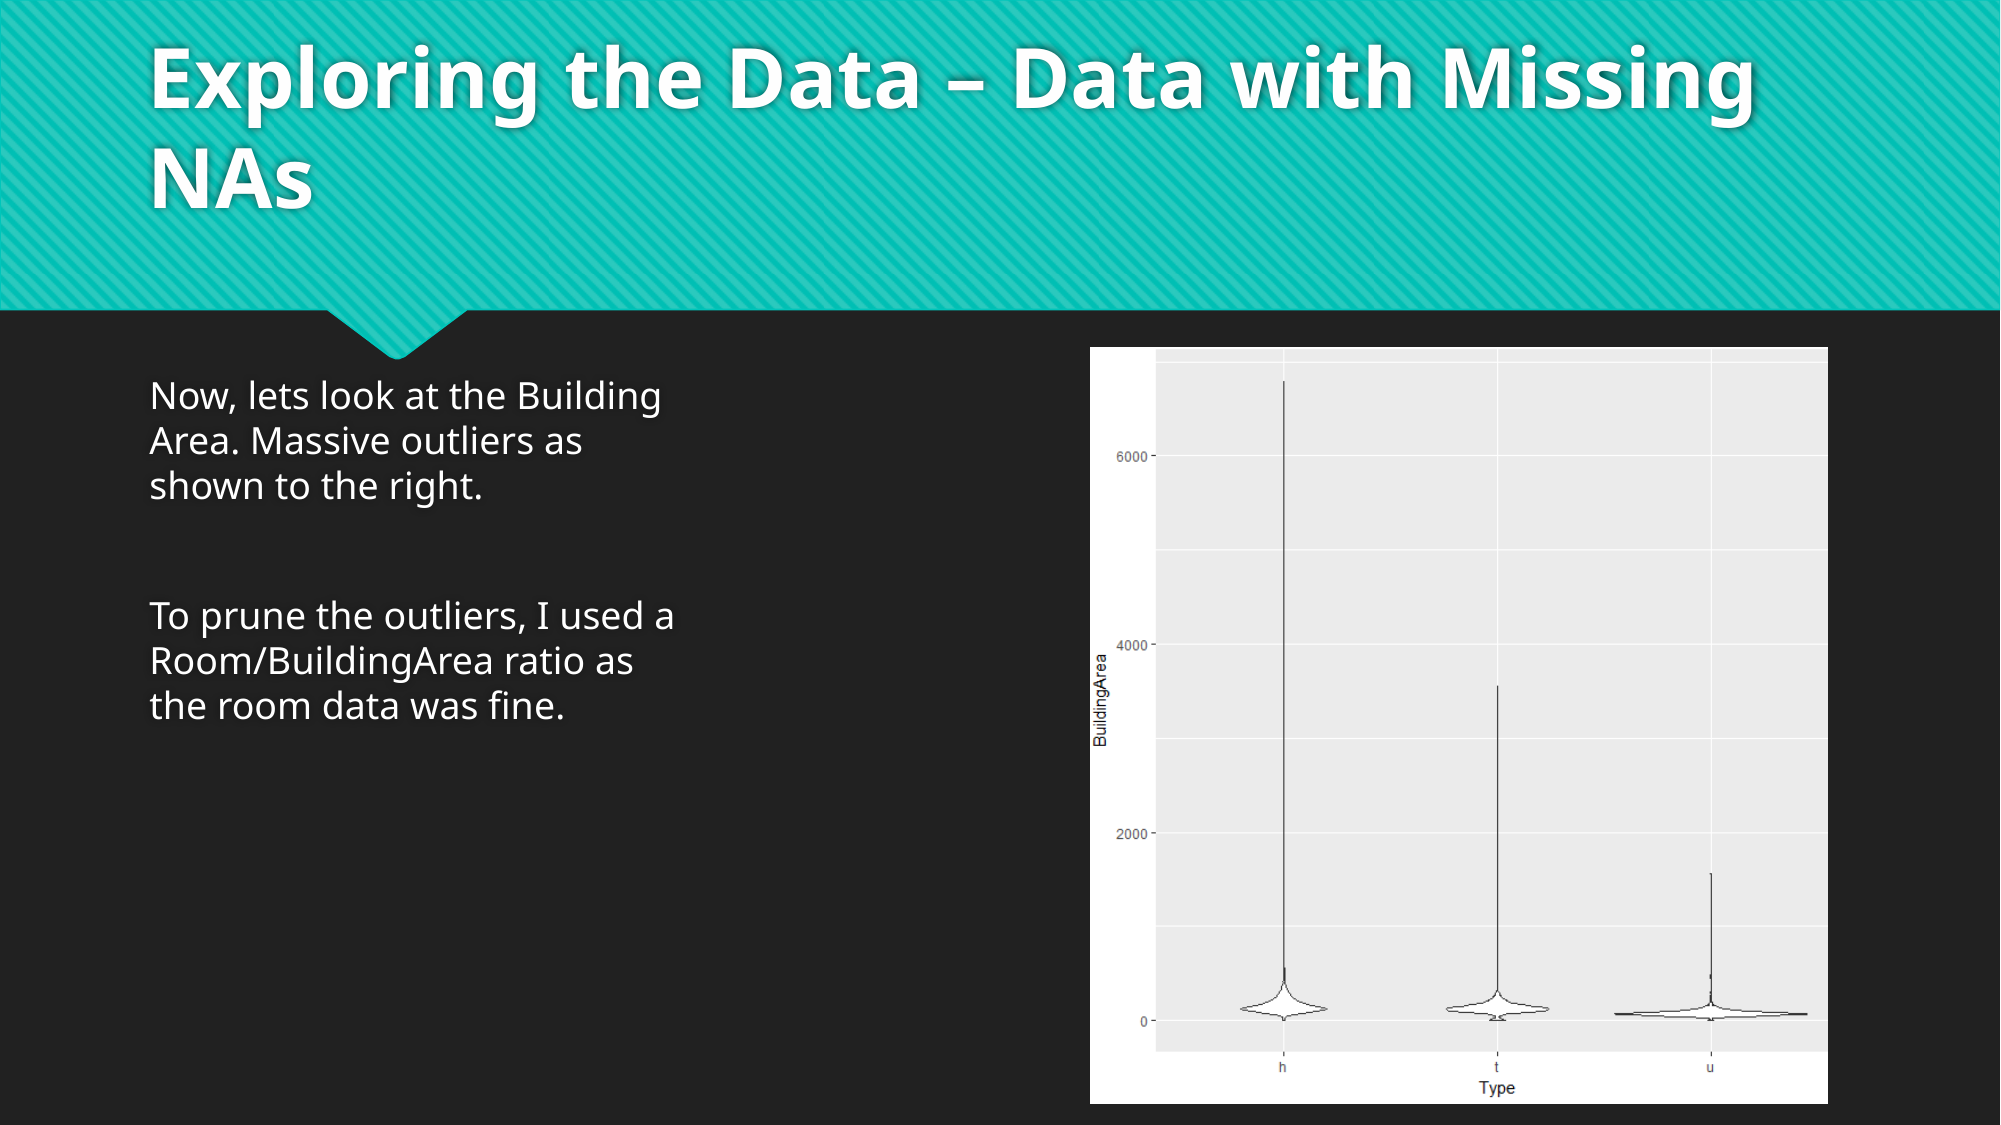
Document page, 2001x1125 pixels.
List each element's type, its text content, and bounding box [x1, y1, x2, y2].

title Exploring the Data – Data with Missing NAs [132, 73, 1868, 233]
list Now, lets look at the Building Area. Massive outliers as shown to the right. To prune the outliers, I used a Room/BuildingArea ratio as the room data was fine. [134, 364, 703, 962]
picture [1090, 347, 1828, 1104]
